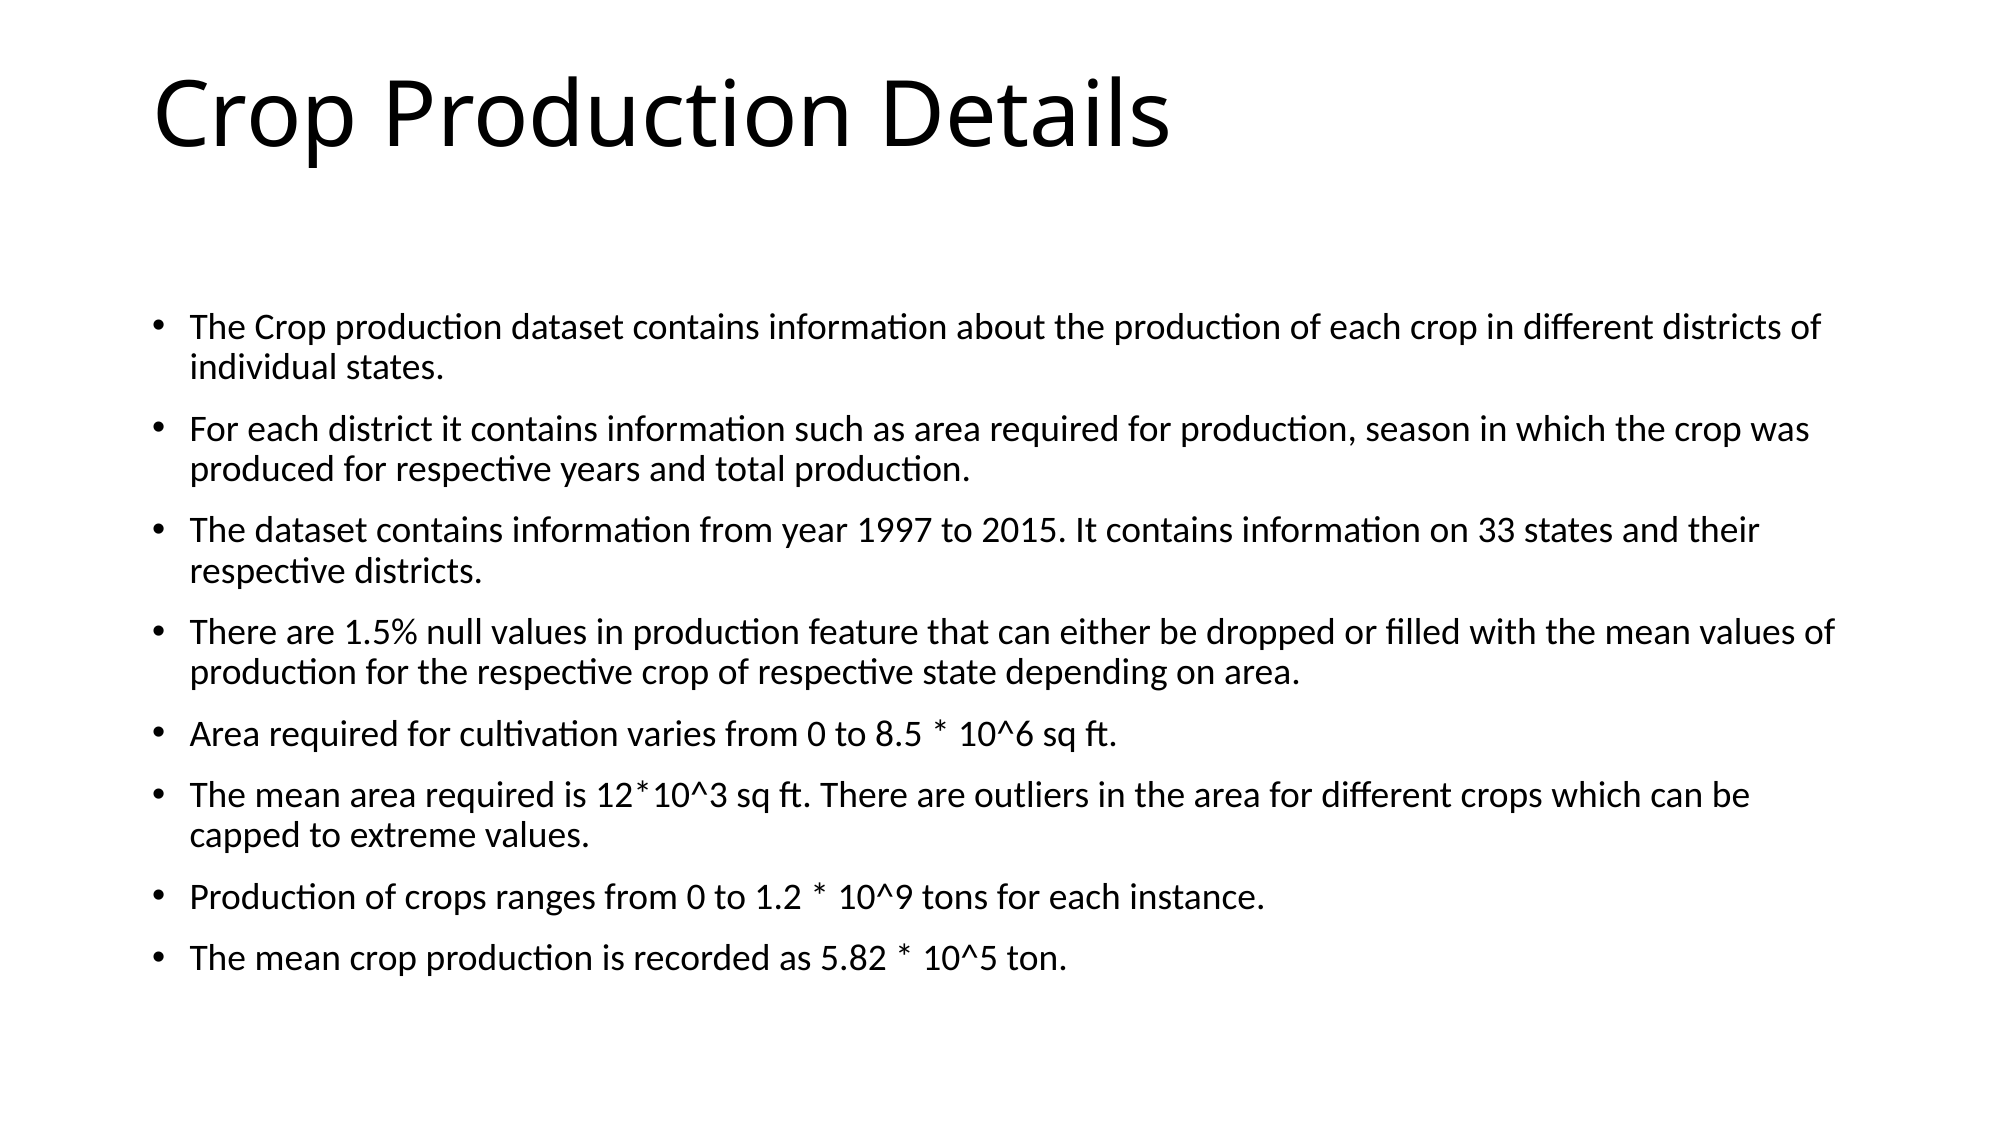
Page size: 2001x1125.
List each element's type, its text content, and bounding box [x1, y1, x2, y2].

text_box Crop Production Details [137, 59, 1863, 240]
text_box The Crop production dataset contains information about the production of each crop in different districts of individual states. For each district it contains information such as area required for production, season in which the crop was produced for respective years and total production. The dataset contains information from year 1997 to 2015. It contains information on 33 states and their respective districts. There are 1.5% null values in production feature that can either be dropped or filled with the mean values of production for the respective crop of respective state depending on area. Area required for cultivation varies from 0 to 8.5 * 10^6 sq ft. The mean area required is 12*10^3 sq ft. There are outliers in the area for different crops which can be capped to extreme values. Production of crops ranges from 0 to 1.2 * 10^9 tons for each instance. The mean crop production is recorded as 5.82 * 10^5 ton. [137, 299, 1863, 1014]
